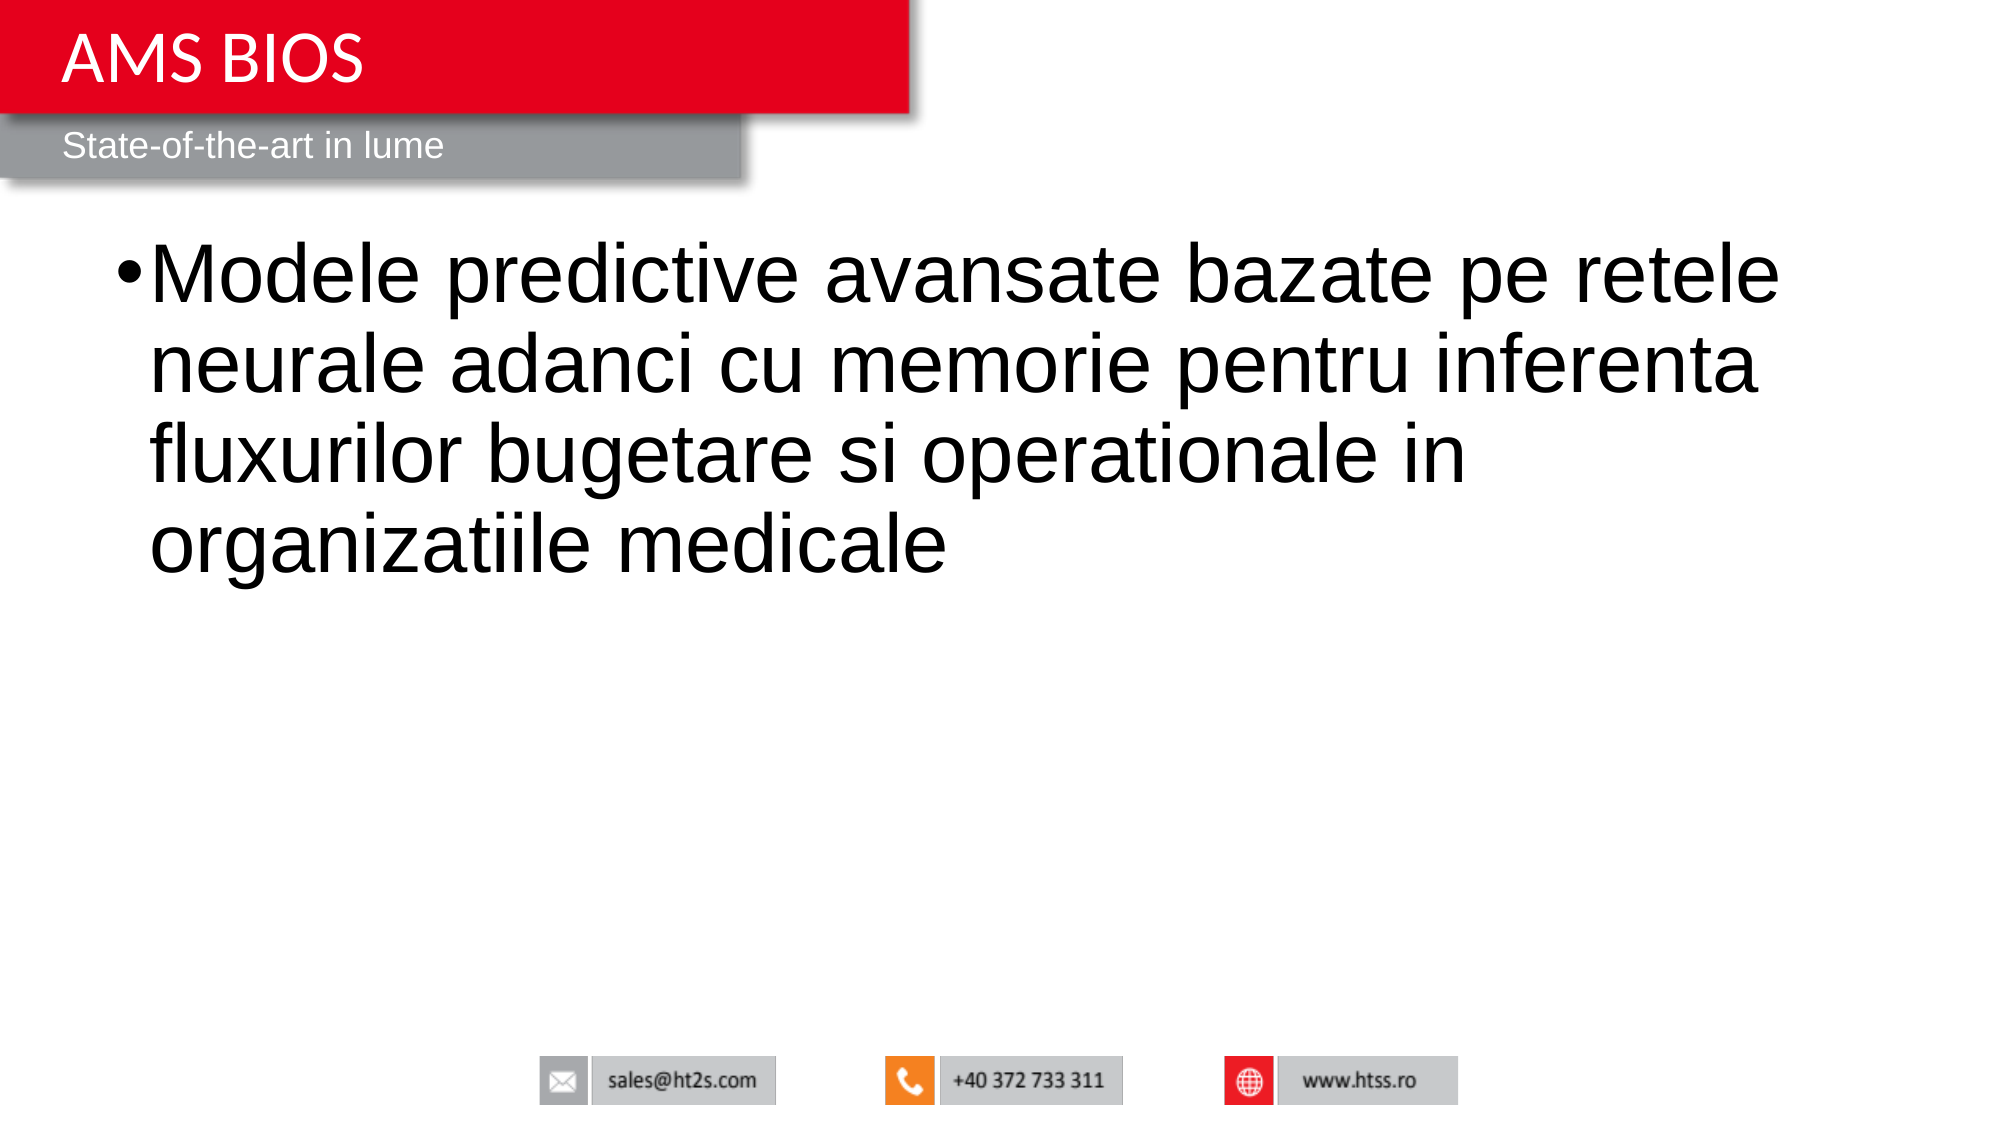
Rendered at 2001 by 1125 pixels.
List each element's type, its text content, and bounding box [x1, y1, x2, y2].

picture [0, 0, 936, 211]
text_box AMS BIOS [47, 0, 360, 115]
text_box State-of-the-art in lume [47, 115, 669, 172]
list Modele predictive avansate bazate pe retele neurale adanci cu memorie pentru inferenta fluxurilor bugetare si operationale in organizatiile medicale [47, 230, 1926, 891]
